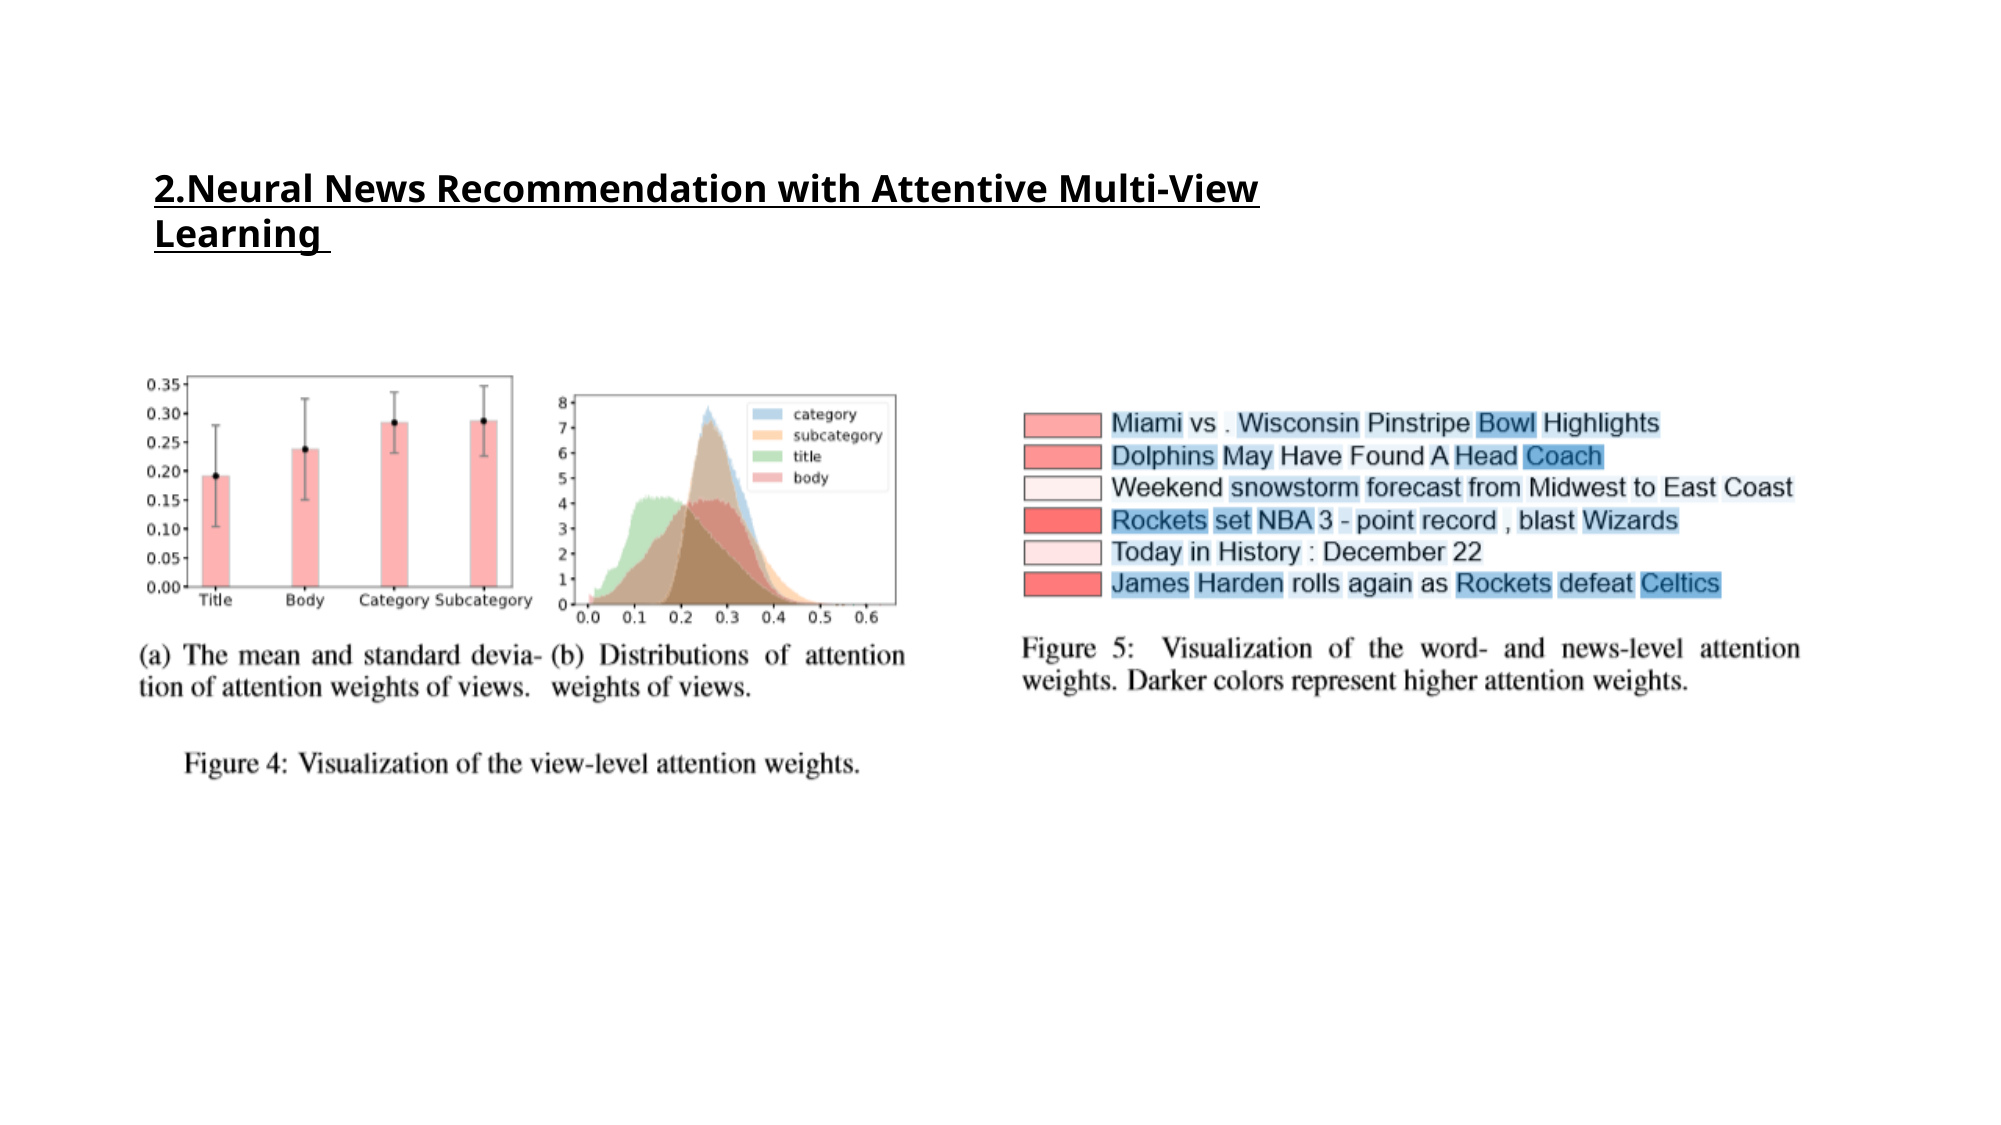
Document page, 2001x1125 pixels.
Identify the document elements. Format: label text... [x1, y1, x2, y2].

text_box 2.Neural News Recommendation with Attentive Multi-View Learning [139, 157, 1435, 263]
picture [999, 391, 1822, 724]
picture [118, 349, 925, 790]
